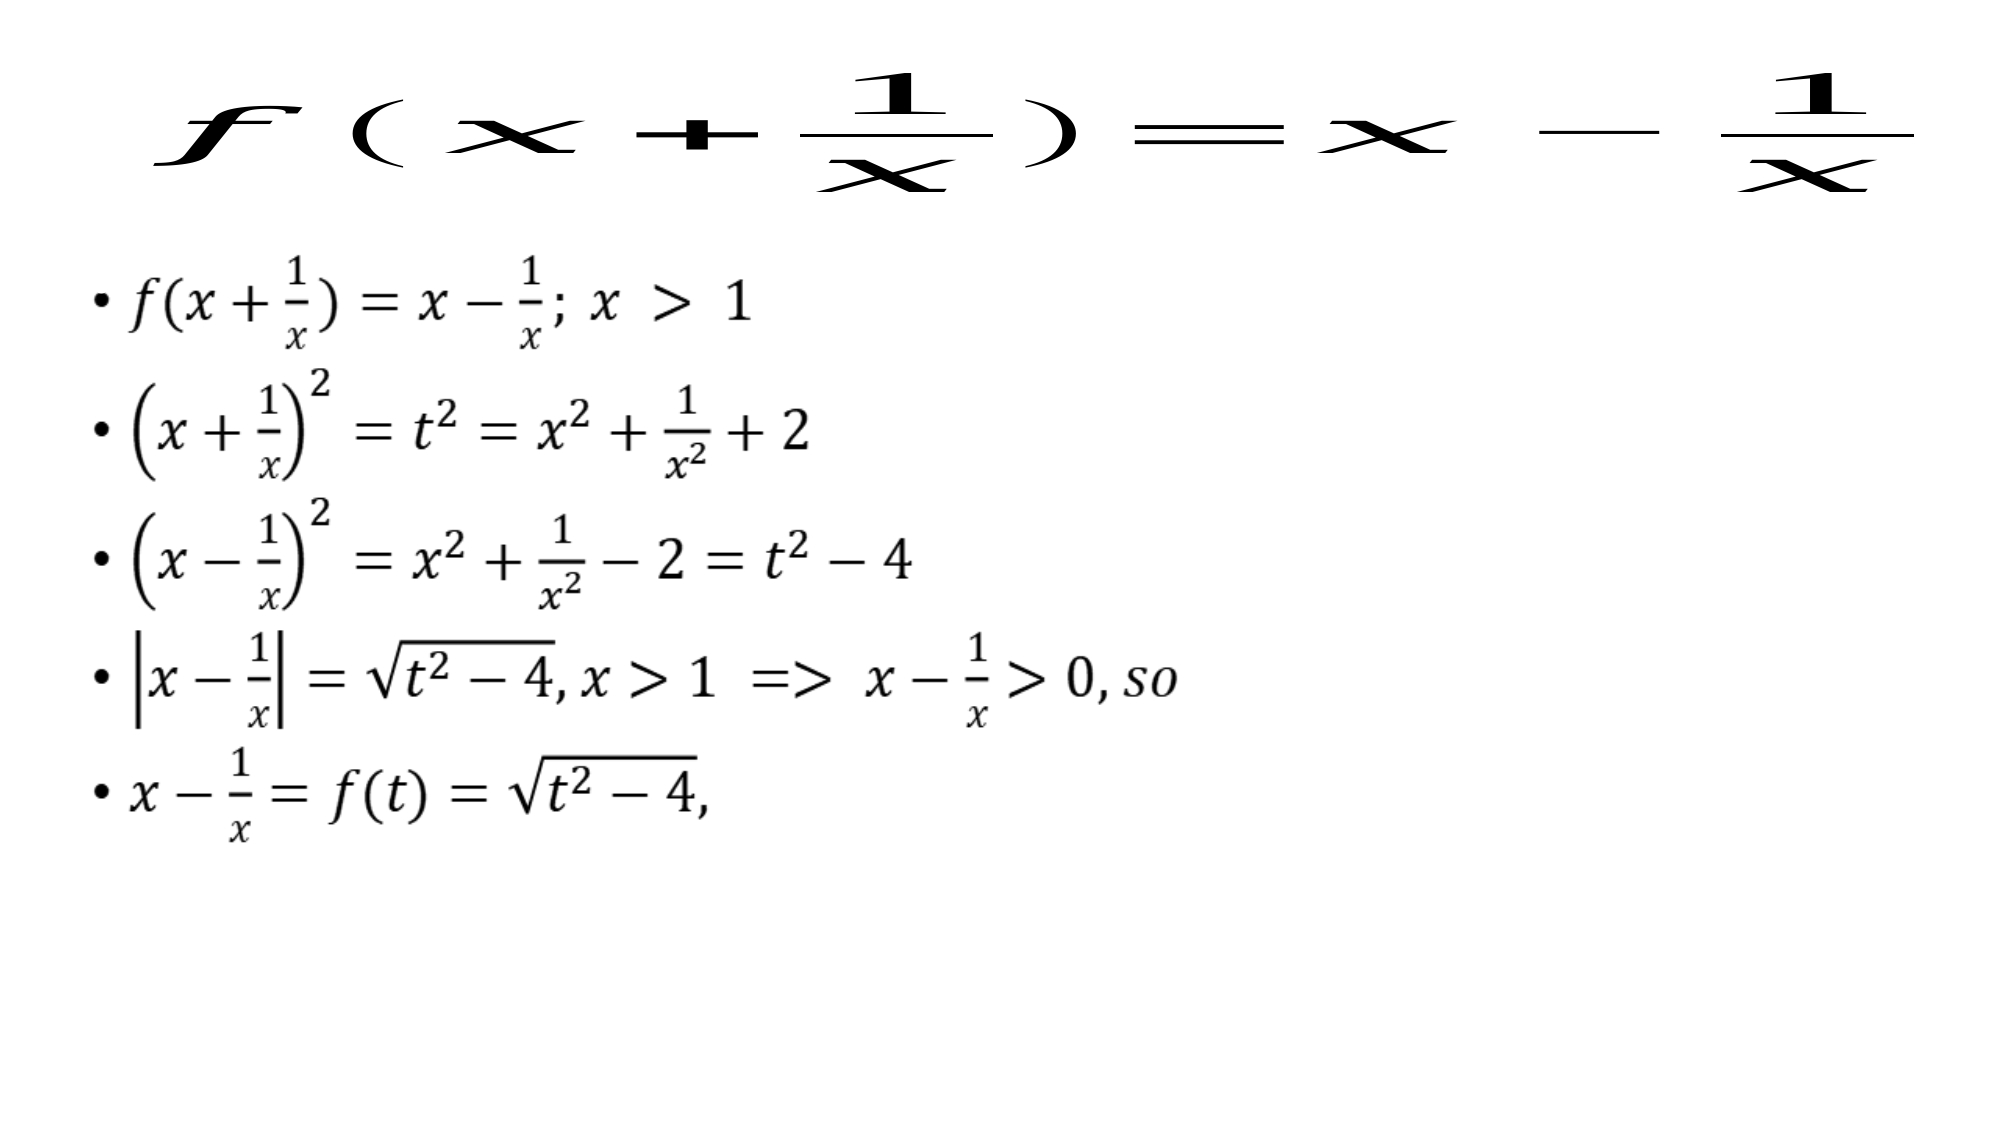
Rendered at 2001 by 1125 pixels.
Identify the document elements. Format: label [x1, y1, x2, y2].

list [76, 249, 1924, 1086]
